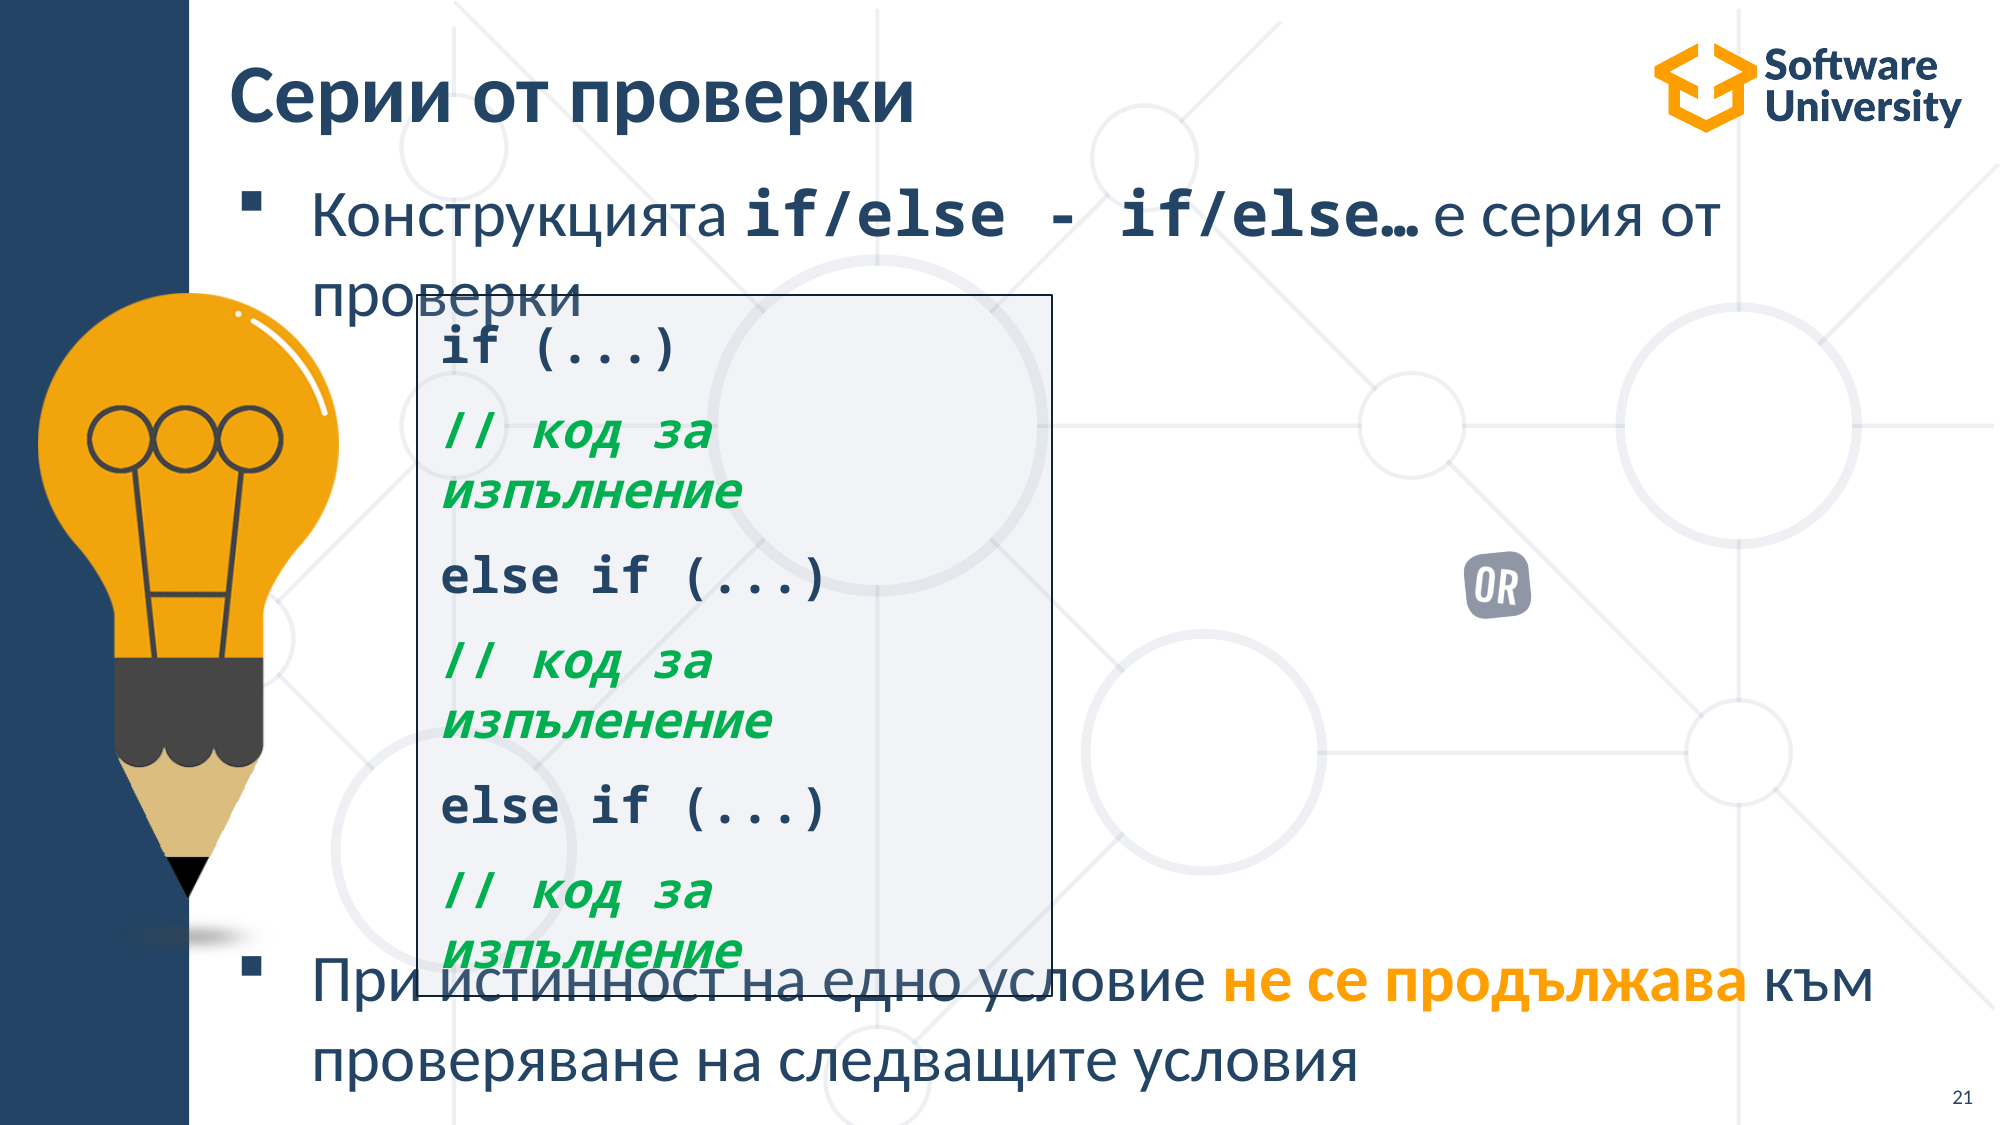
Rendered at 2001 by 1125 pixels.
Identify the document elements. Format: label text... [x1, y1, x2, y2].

text_box 21 [1927, 1067, 1989, 1117]
title Серии от проверки [212, 16, 1628, 162]
list Конструкцията if/else - if/else… е серия от проверки При истинност на едно условие не се продължава към проверяване на следващите условия [218, 163, 1982, 1030]
picture [1241, 535, 1848, 648]
picture [38, 293, 218, 961]
text_box if (...) // код за изпълнение else if (...) // код за изпъленение else if (...) // код за изпълнение [417, 295, 1052, 996]
picture [1641, 31, 1973, 145]
